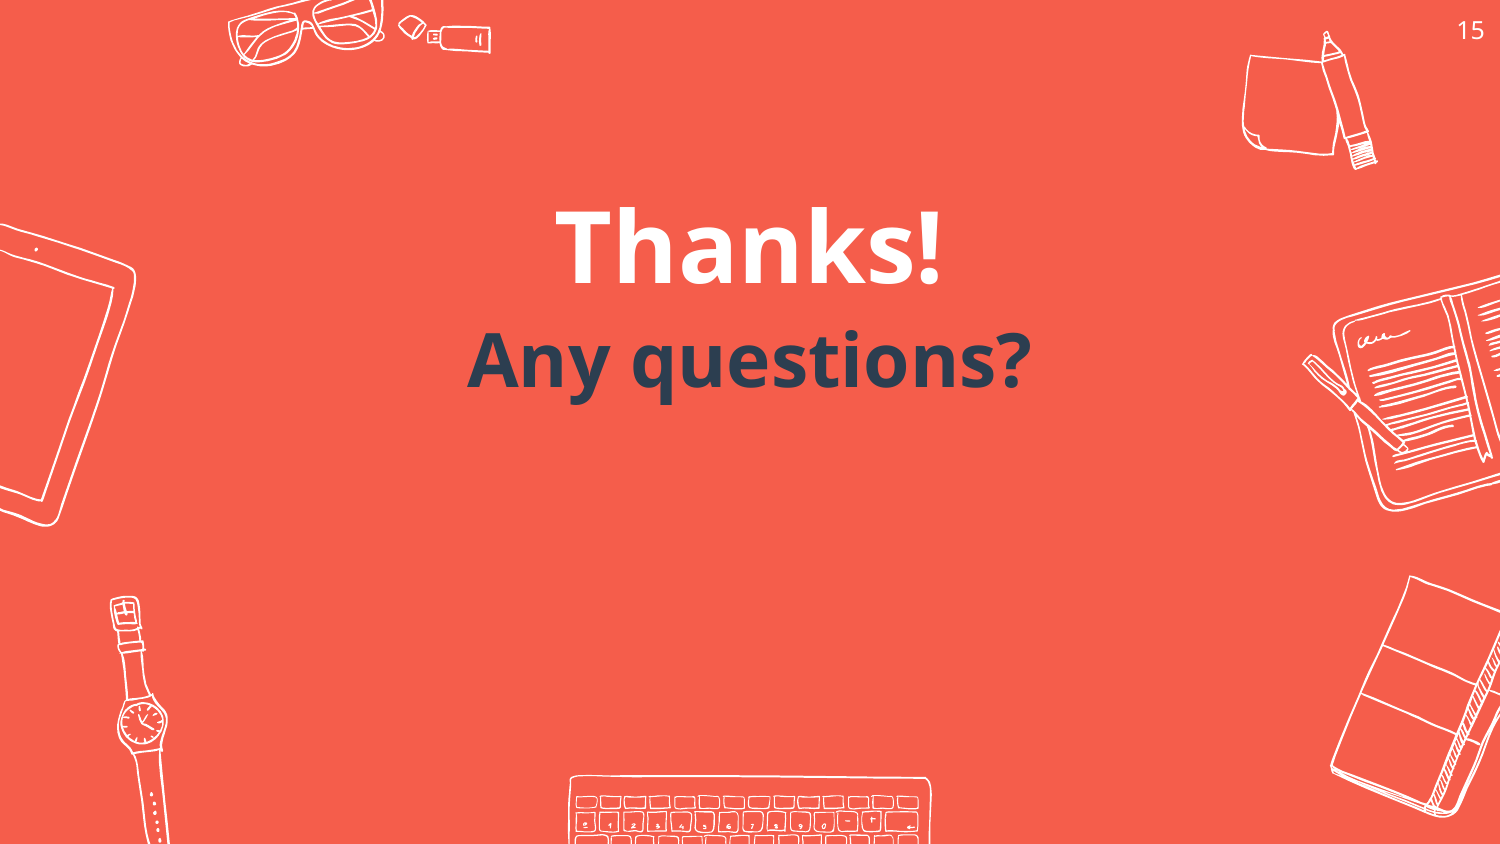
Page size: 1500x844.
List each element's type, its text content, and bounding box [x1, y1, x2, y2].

title Thanks! [281, 182, 1219, 297]
subtitle Any questions? [281, 297, 1219, 426]
slide_number 15 [1435, 0, 1500, 53]
